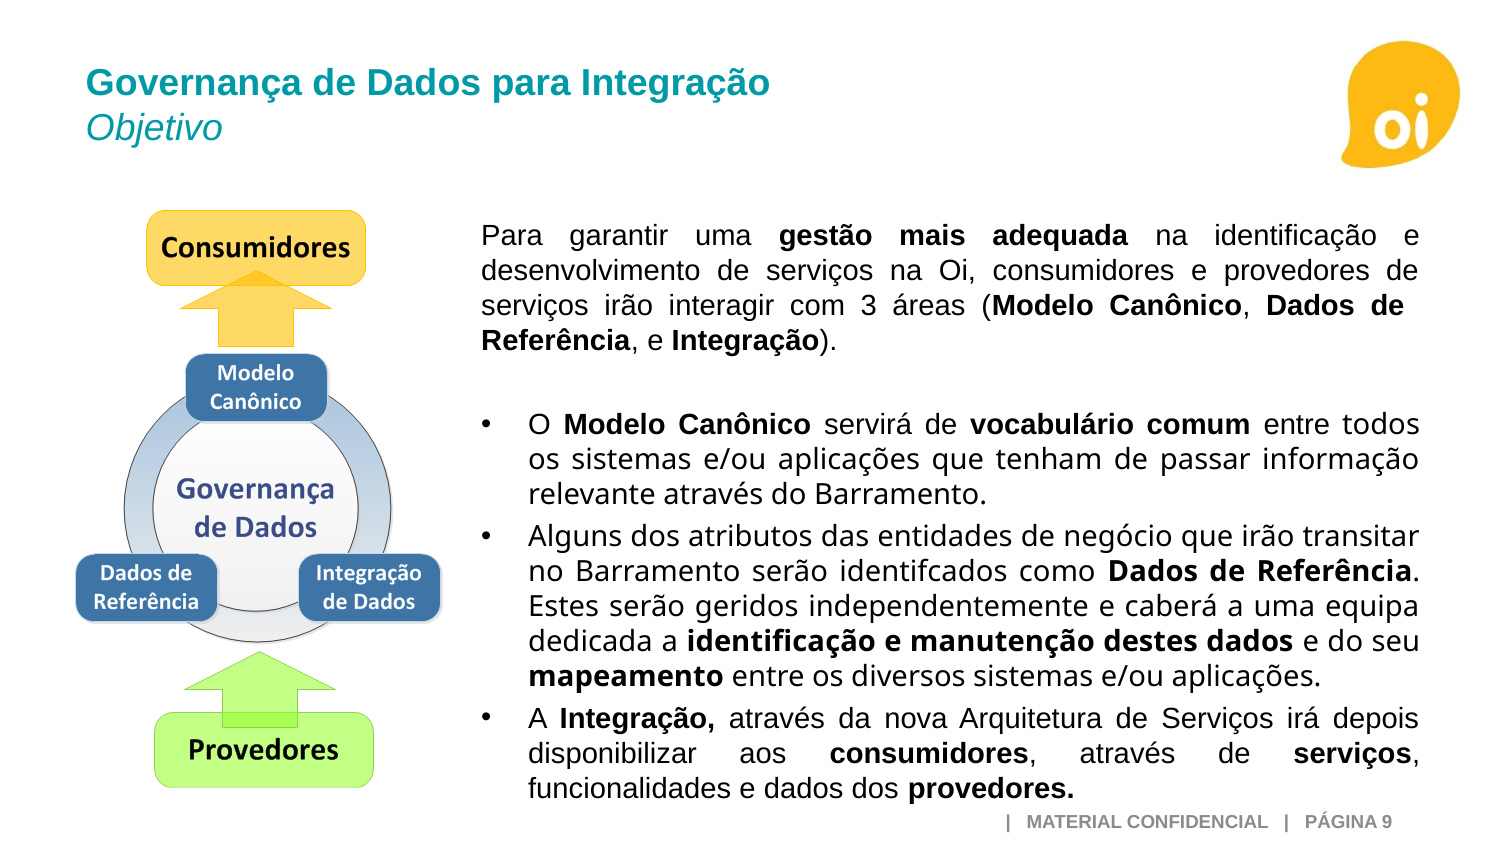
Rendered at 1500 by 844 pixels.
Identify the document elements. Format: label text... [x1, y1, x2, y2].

picture [0, 0, 1500, 844]
title Governança de Dados para Integração Objetivo [70, 50, 1182, 157]
list Para garantir uma gestão mais adequada na identificação e desenvolvimento de serviços na Oi, consumidores e provedores de serviços irão interagir com 3 áreas (Modelo Canônico, Dados de Referência, e Integração). O Modelo Canônico servirá de vocabulário comum entre todos os sistemas e/ou aplicações que tenham de passar informação relevante através do Barramento. Alguns dos atributos das entidades de negócio que irão transitar no Barramento serão identifcados como Dados de Referência. Estes serão geridos independentemente e caberá a uma equipa dedicada a identificação e manutenção destes dados e do seu mapeamento entre os diversos sistemas e/ou aplicações. A Integração, através da nova Arquitetura de Serviços irá depois disponibilizar aos consumidores, através de serviços, funcionalidades e dados dos provedores. [466, 209, 1436, 816]
slide_number | MATERIAL CONFIDENCIAL | PÁGINA 9 [773, 816, 1408, 844]
